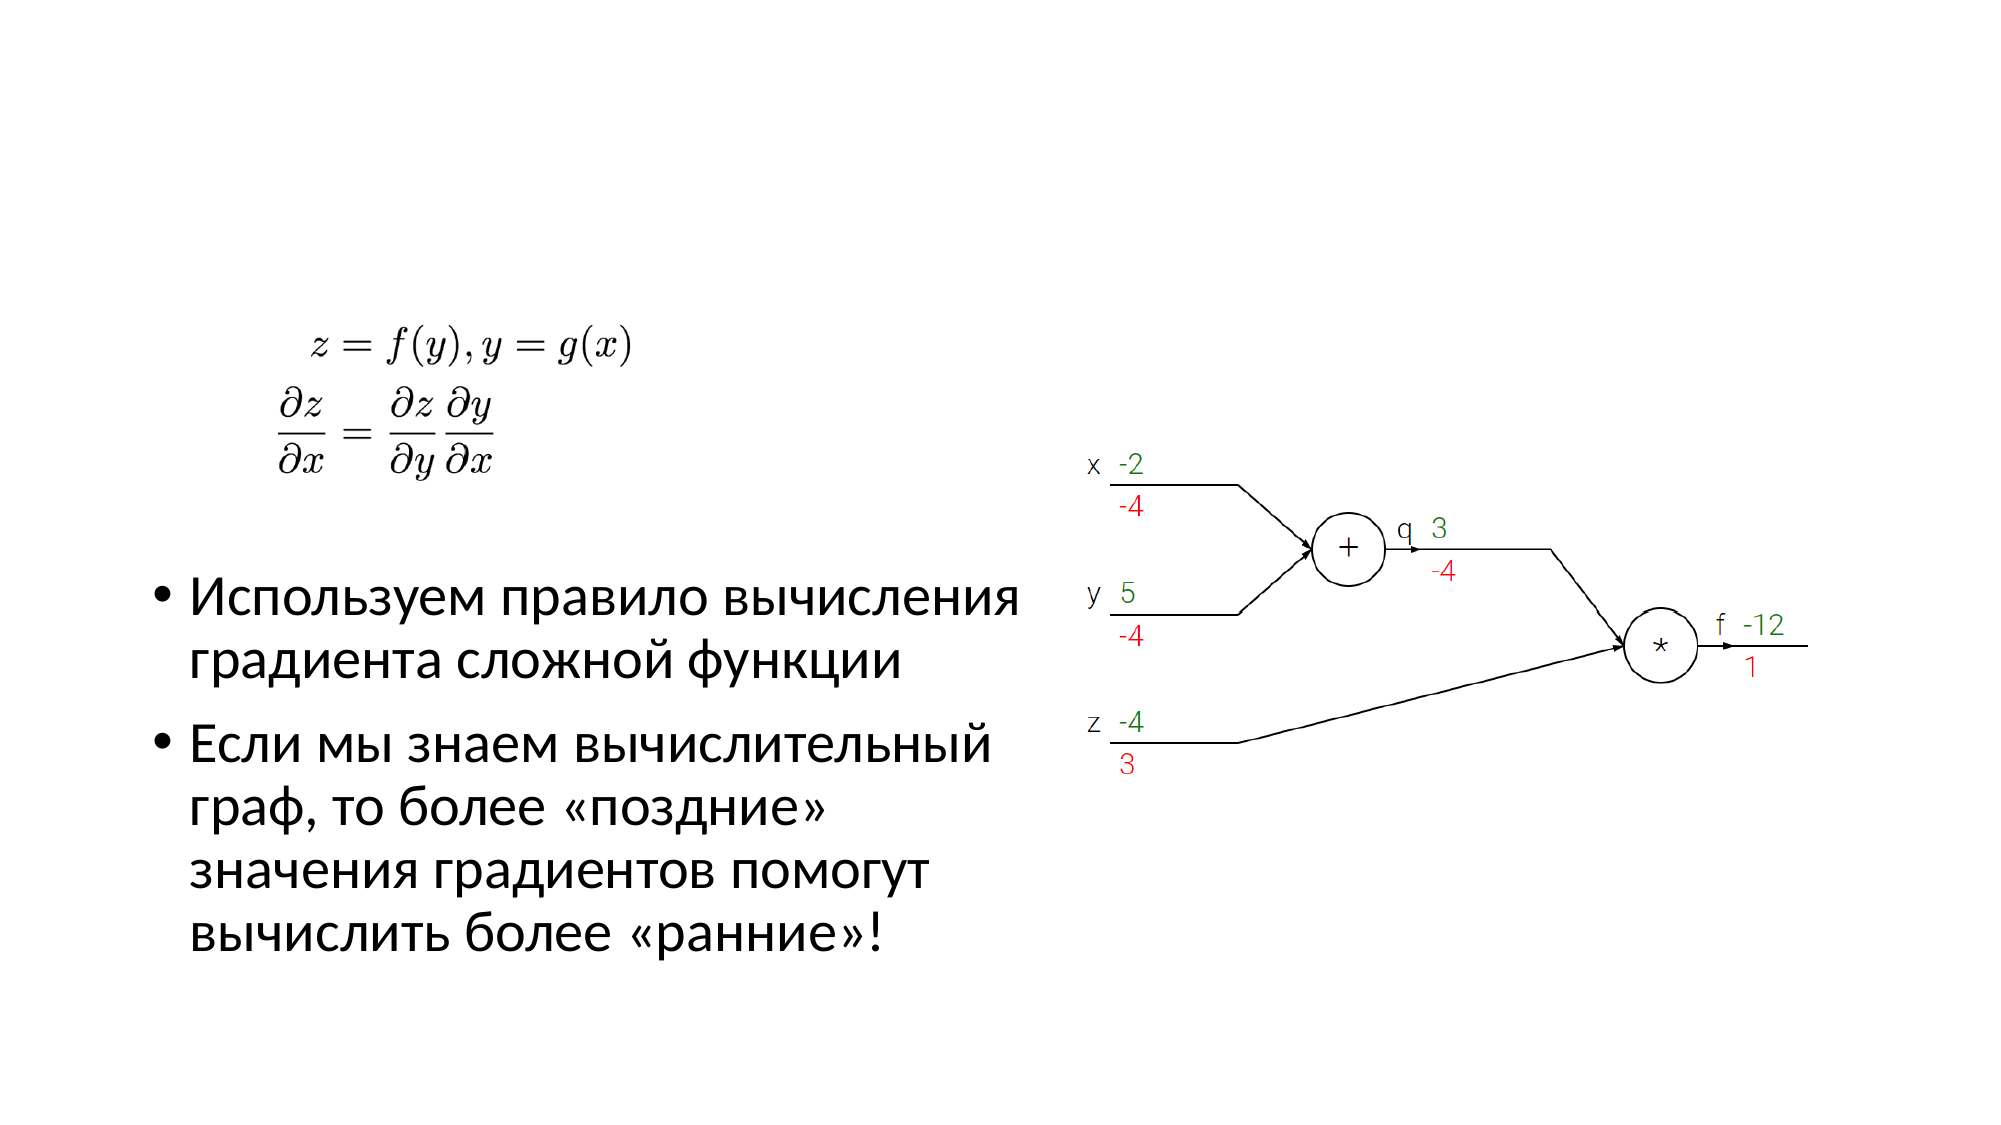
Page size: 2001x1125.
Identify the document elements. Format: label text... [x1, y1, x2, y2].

list Используем правило вычисления градиента сложной функции Если мы знаем вычислительный граф, то более «поздние» значения градиентов помогут вычислить более «ранние»! [137, 299, 1047, 1014]
picture [1046, 403, 1810, 819]
picture [241, 315, 686, 492]
